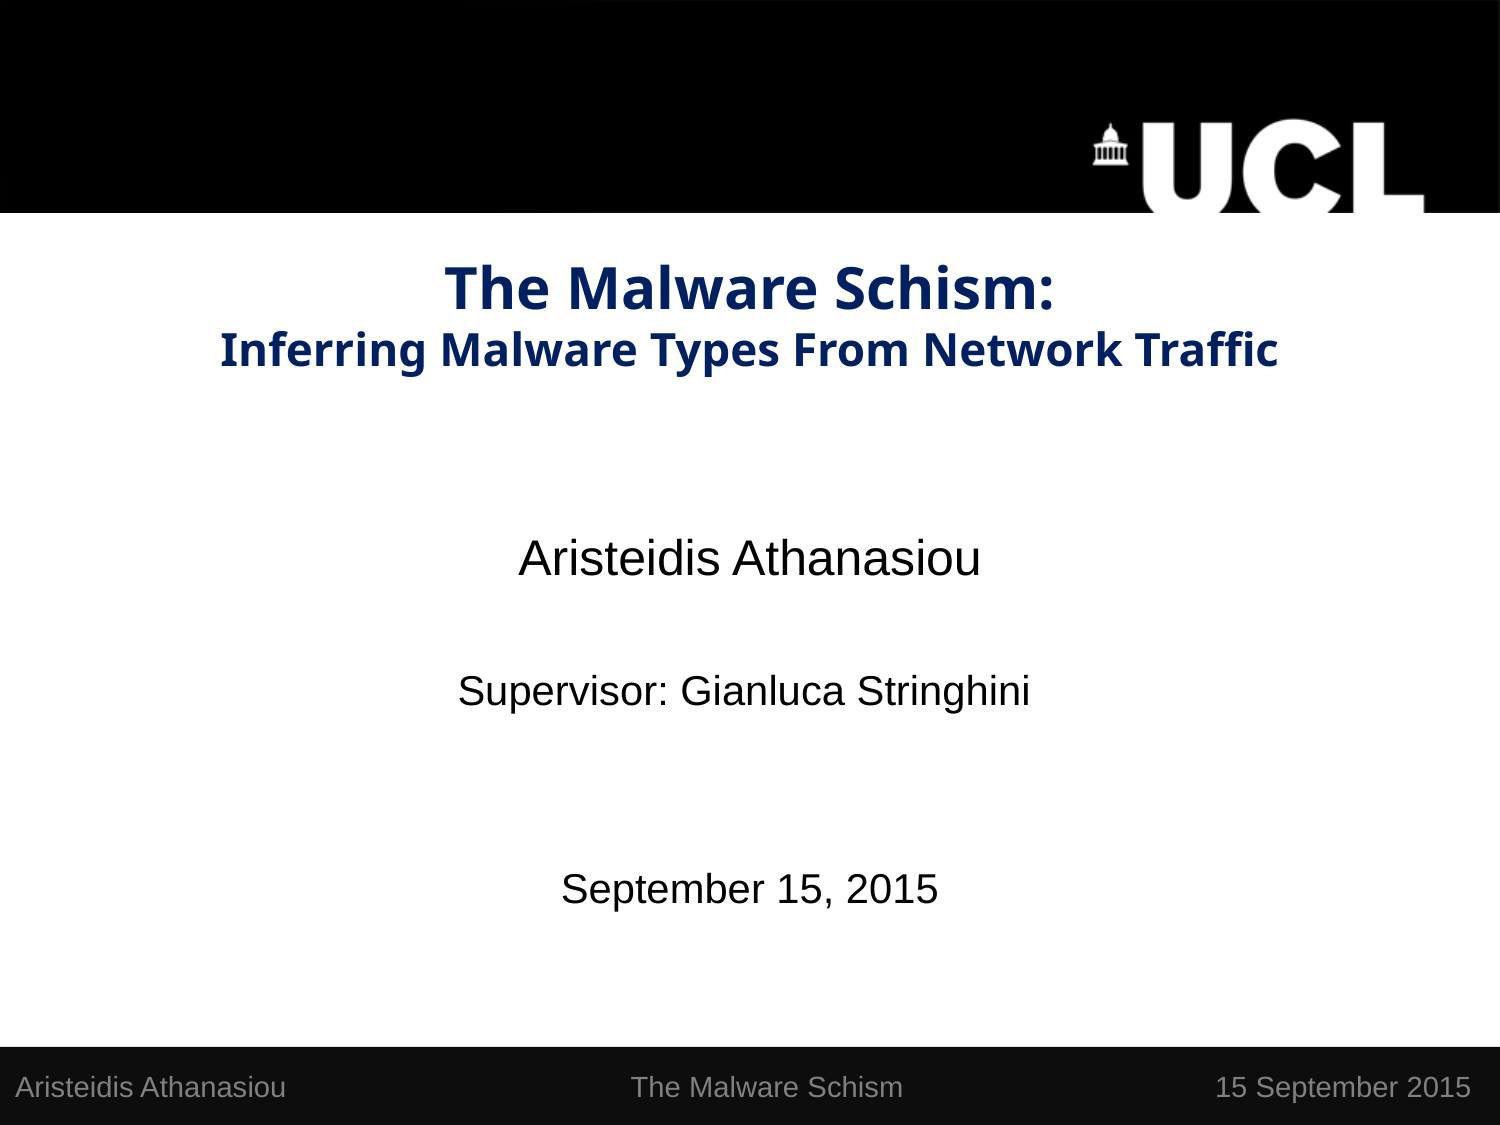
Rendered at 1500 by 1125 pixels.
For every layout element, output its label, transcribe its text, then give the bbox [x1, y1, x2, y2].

subtitle Aristeidis Athanasiou Supervisor: Gianluca Stringhini September 15, 2015 [53, 438, 1447, 1012]
picture [0, 0, 1500, 213]
footer Aristeidis Athanasiou The Malware Schism 15 September 2015 [0, 1046, 1500, 1125]
title The Malware Schism: Inferring Malware Types From Network Traffic [53, 243, 1447, 438]
